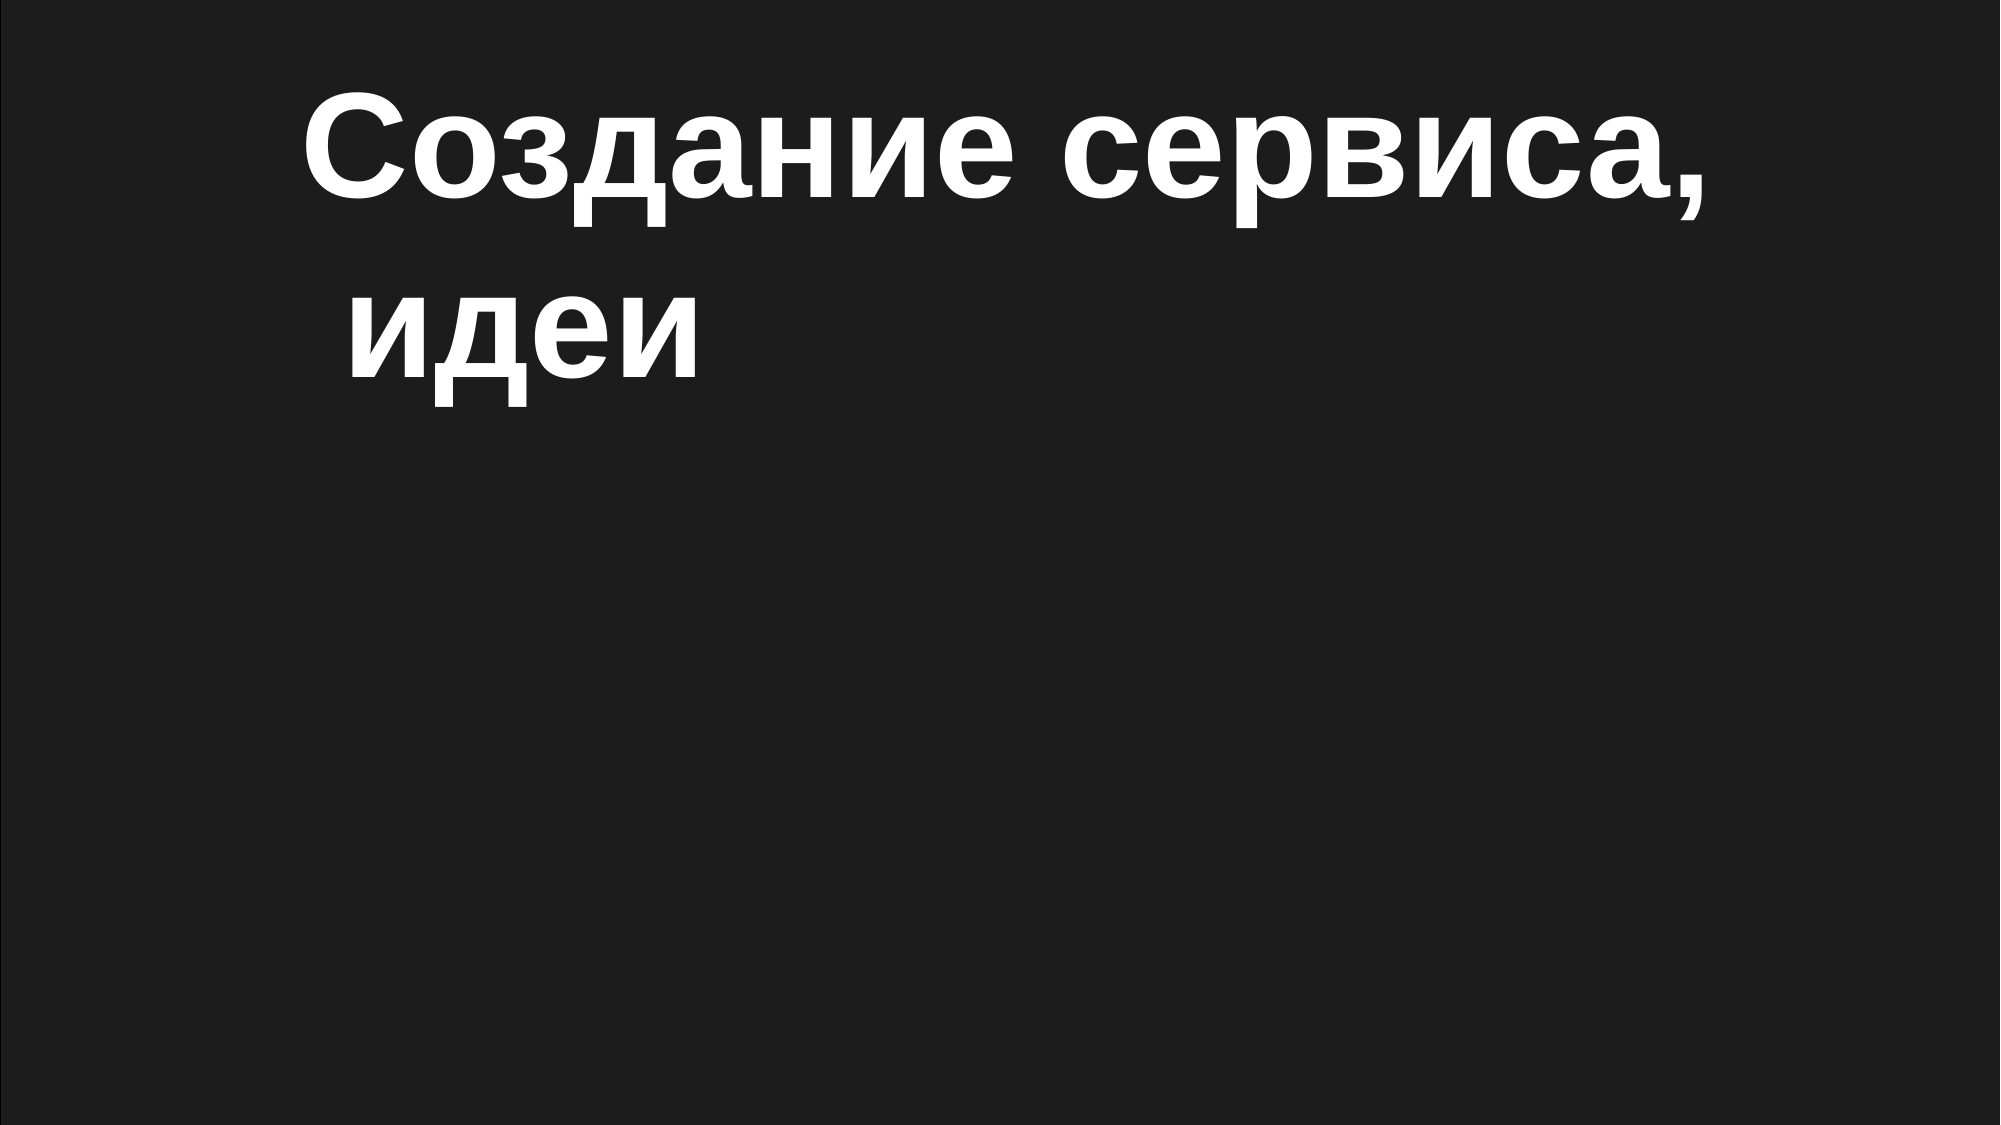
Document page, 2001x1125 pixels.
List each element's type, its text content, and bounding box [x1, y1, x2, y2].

text_box [0, 0, 2000, 1125]
text_box Создание сервиса, идеи [285, 39, 1799, 415]
